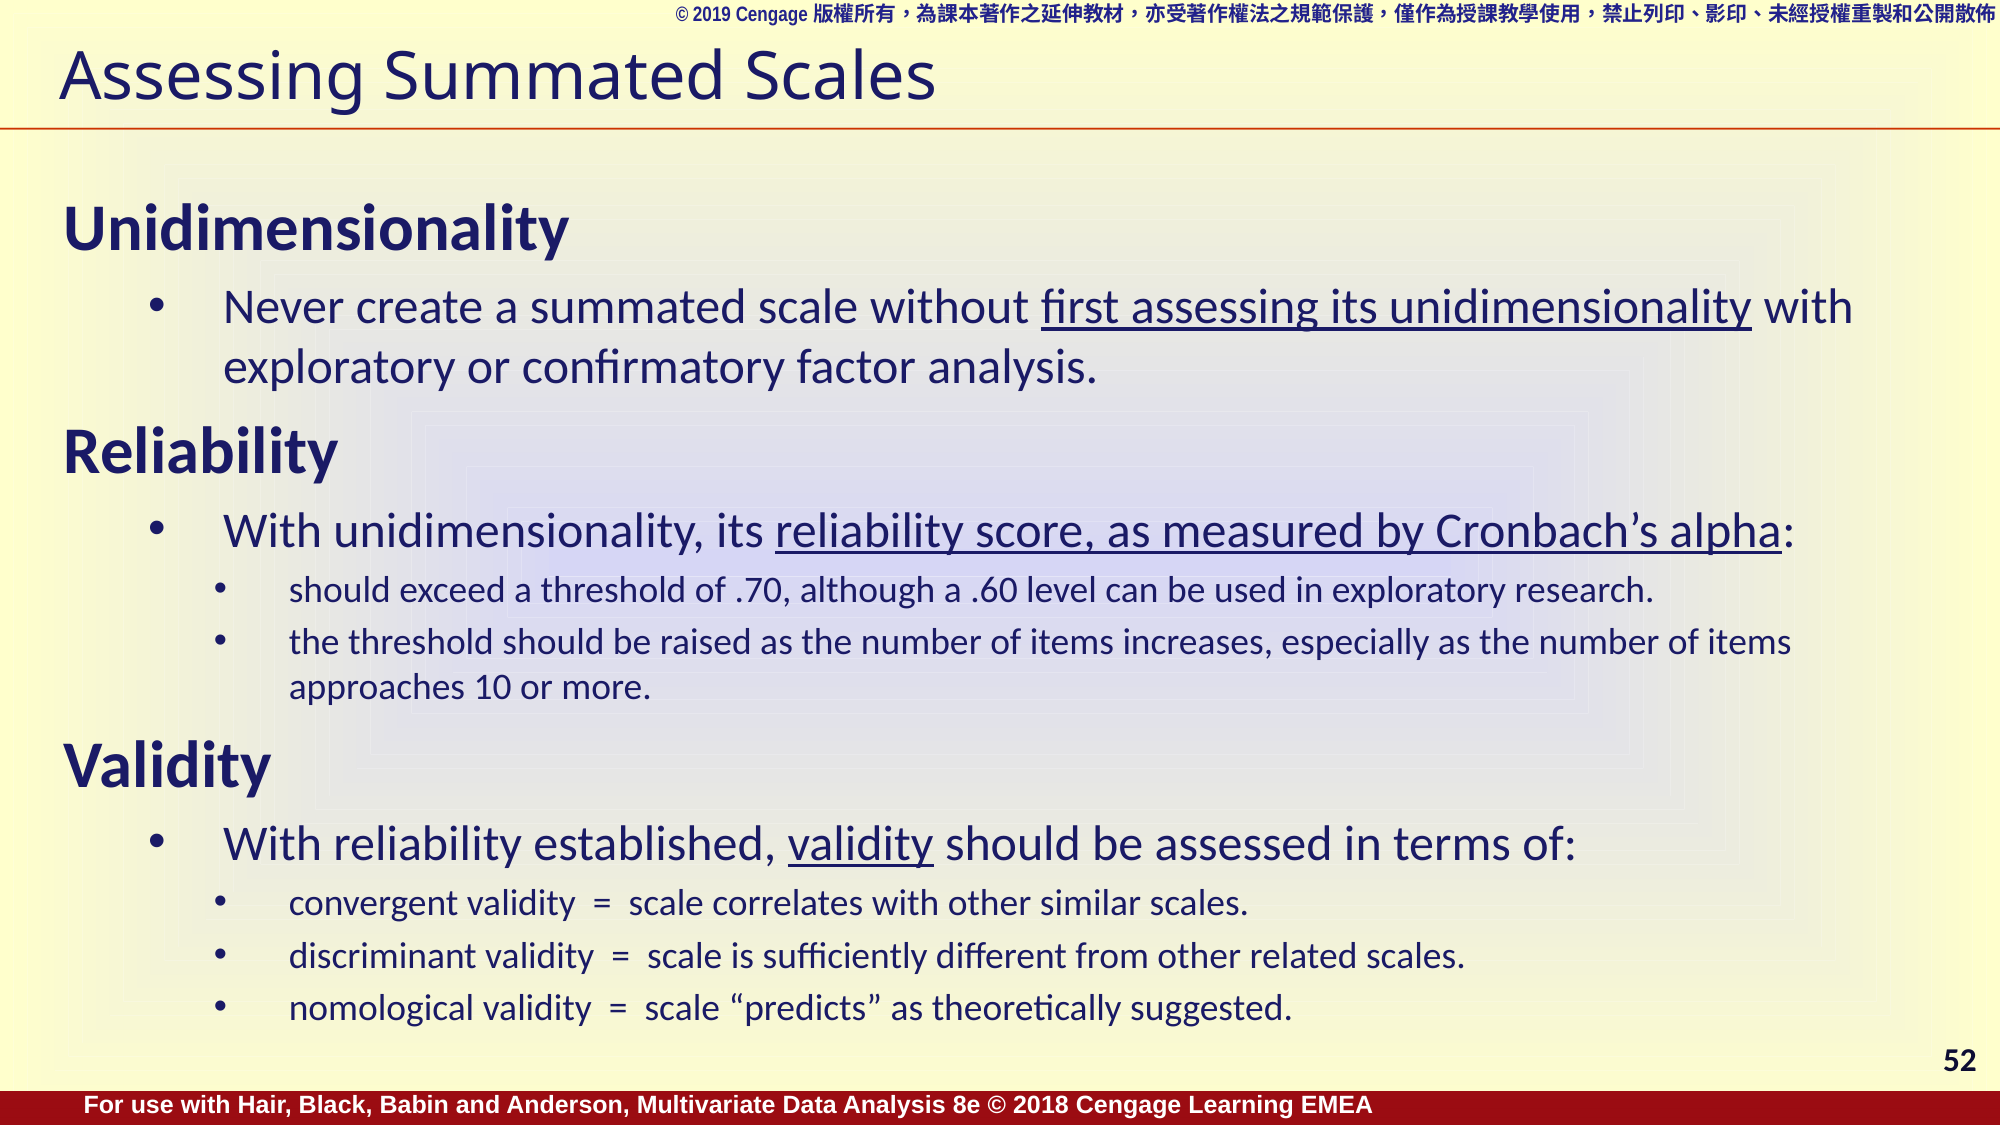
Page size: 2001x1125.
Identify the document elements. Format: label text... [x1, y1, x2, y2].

picture [1519, 1091, 2000, 1125]
text_box For use with Hair, Black, Babin and Anderson, Multivariate Data Analysis 8e © 2018 Cengage Learning EMEA [0, 1081, 1519, 1125]
list Unidimensionality Never create a summated scale without first assessing its unidimensionality with exploratory or confirmatory factor analysis. Reliability With unidimensionality, its reliability score, as measured by Cronbach’s alpha: should exceed a threshold of .70, although a .60 level can be used in exploratory research. the threshold should be raised as the number of items increases, especially as the number of items approaches 10 or more. Validity With reliability established, validity should be assessed in terms of: convergent validity = scale correlates with other similar scales. discriminant validity = scale is sufficiently different from other related scales. nomological validity = scale “predicts” as theoretically suggested. [48, 176, 1914, 1085]
title Assessing Summated Scales [44, 20, 1921, 126]
slide_number 52 [1913, 1028, 1992, 1089]
